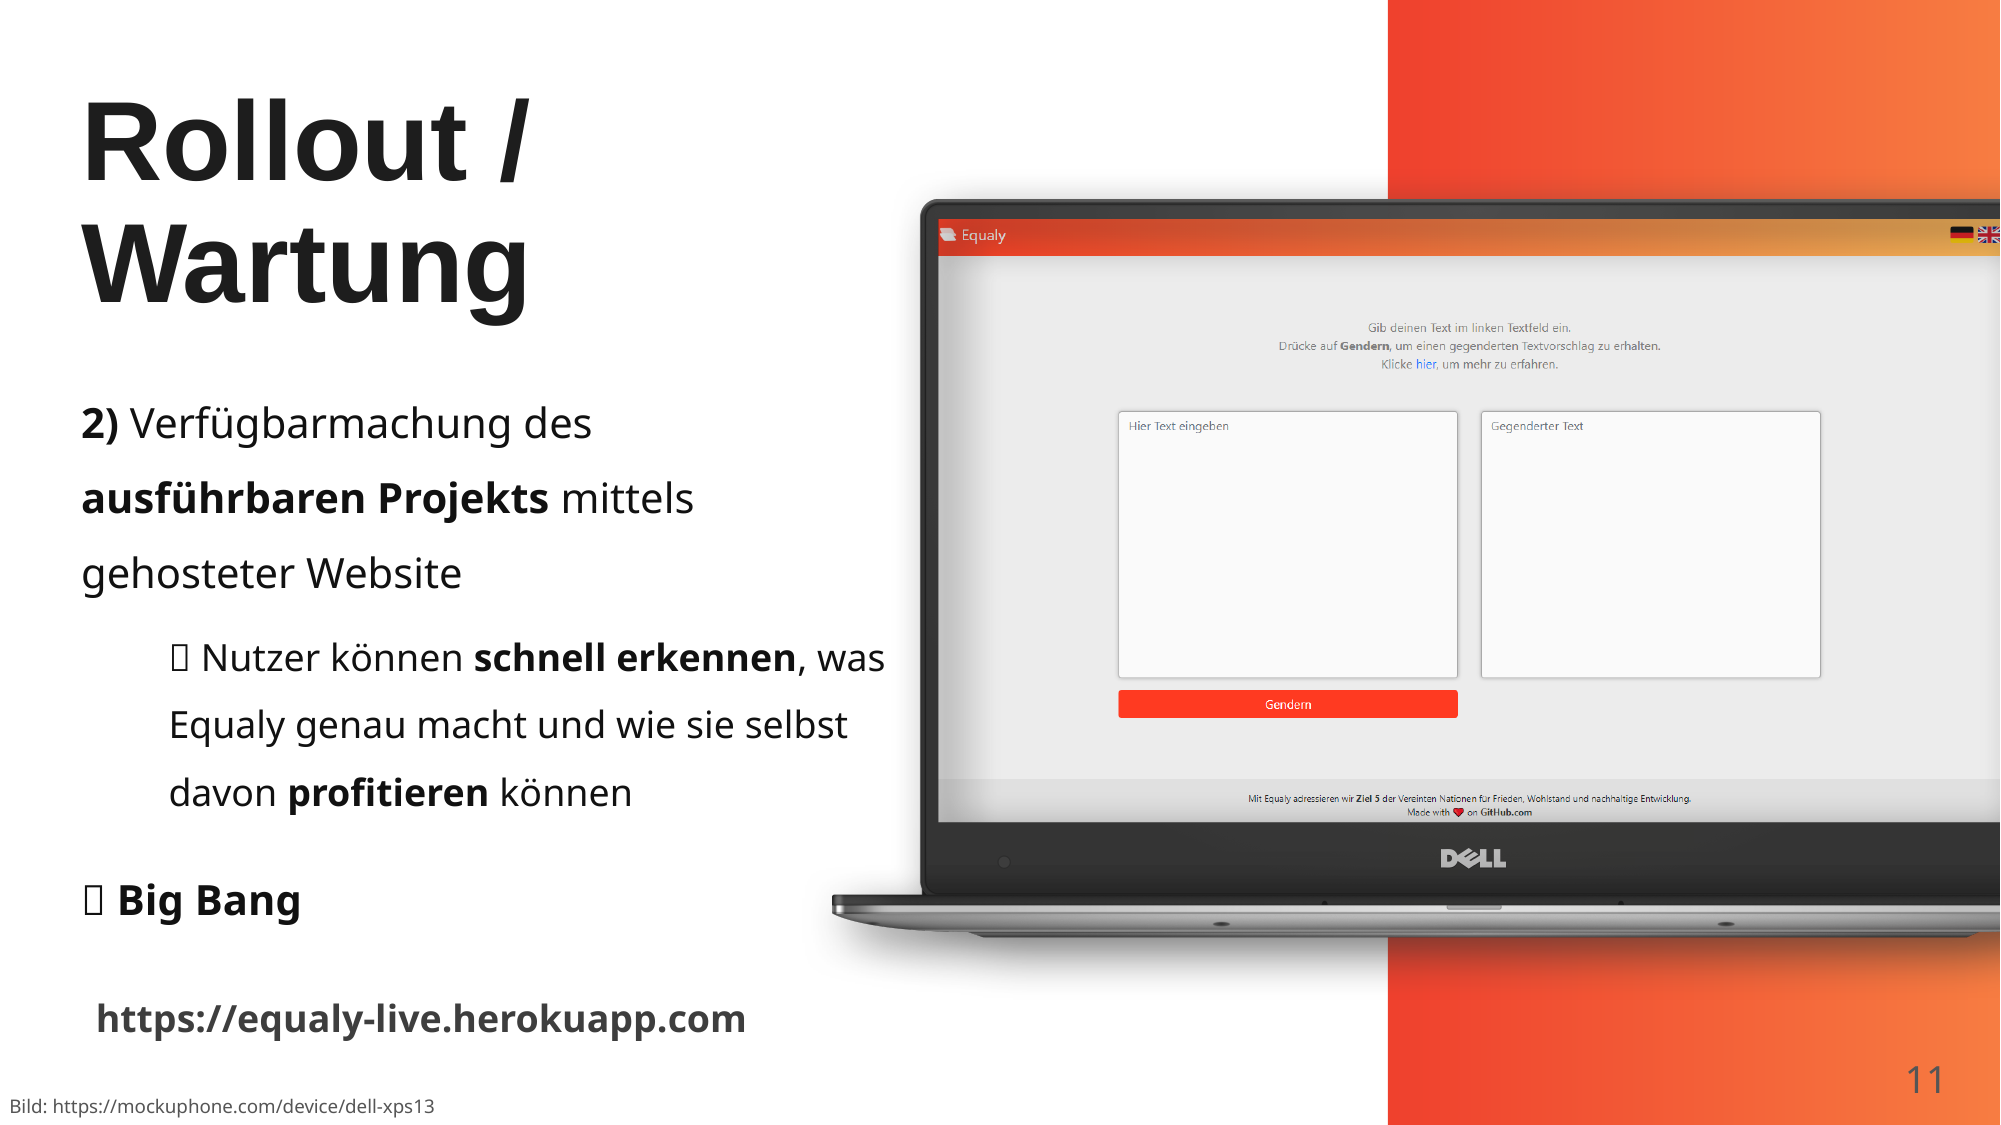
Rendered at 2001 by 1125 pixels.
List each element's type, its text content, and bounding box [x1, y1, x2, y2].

text_box  Nutzer können schnell erkennen, was Equaly genau macht und wie sie selbst davon profitieren können [168, 611, 814, 814]
text_box  Big Bang [81, 849, 832, 925]
text_box [1387, 995, 2000, 1125]
text_box Rollout / Wartung [81, 83, 806, 327]
text_box 2) Verfügbarmachung des ausführbaren Projekts mittels gehosteter Website [81, 371, 814, 597]
picture [832, 190, 2000, 946]
text_box 11 [1890, 1048, 2000, 1125]
text_box Bild: https://mockuphone.com/device/dell-xps13 [9, 1083, 1351, 1117]
text_box [1387, 0, 2000, 172]
text_box https://equaly-live.herokuapp.com [81, 987, 1173, 1048]
